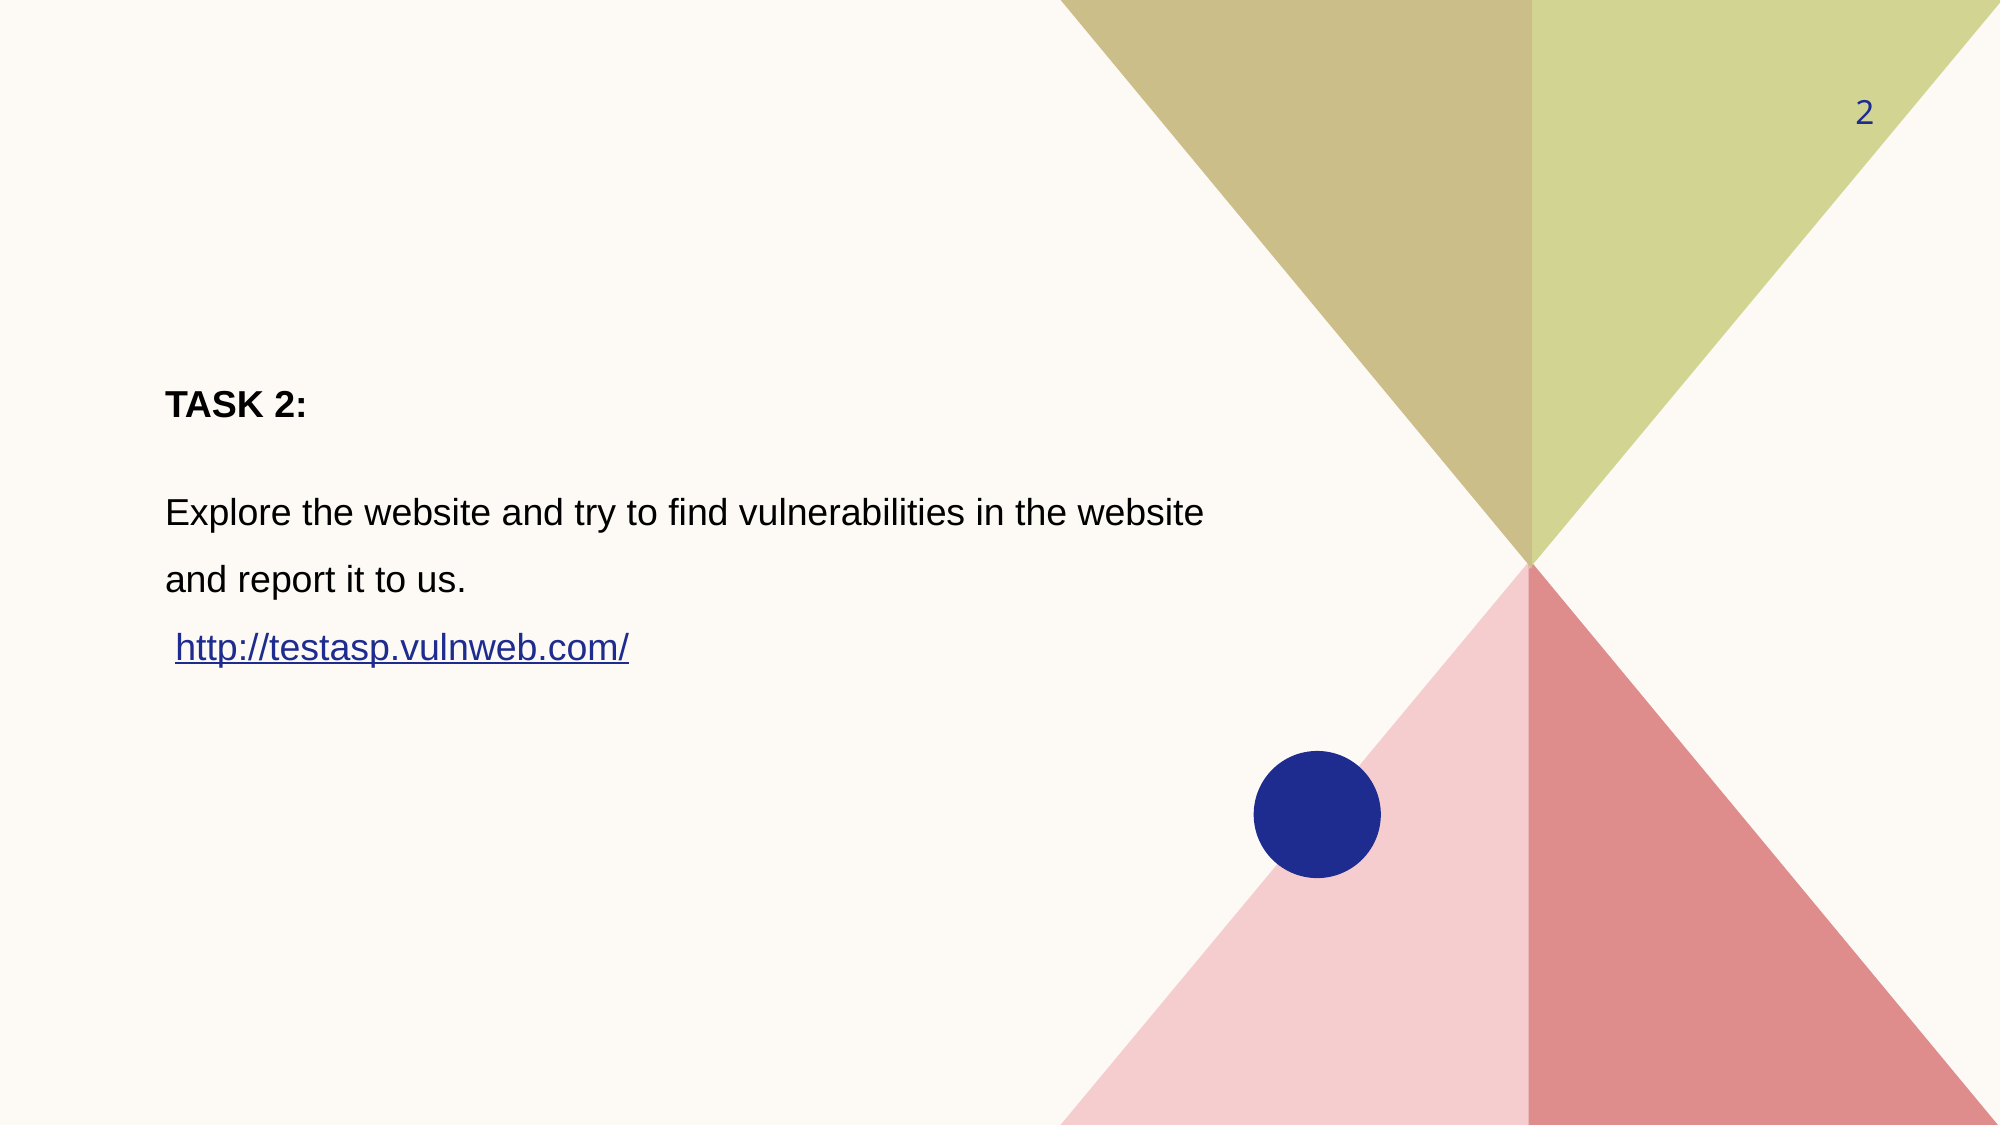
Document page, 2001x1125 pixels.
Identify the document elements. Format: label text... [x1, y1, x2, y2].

slide_number 2 [1699, 75, 1875, 153]
title Task 2: [150, 173, 1230, 425]
list Explore the website and try to find vulnerabilities in the website and report it to us. http://testasp.vulnweb.com/ [150, 464, 1230, 992]
